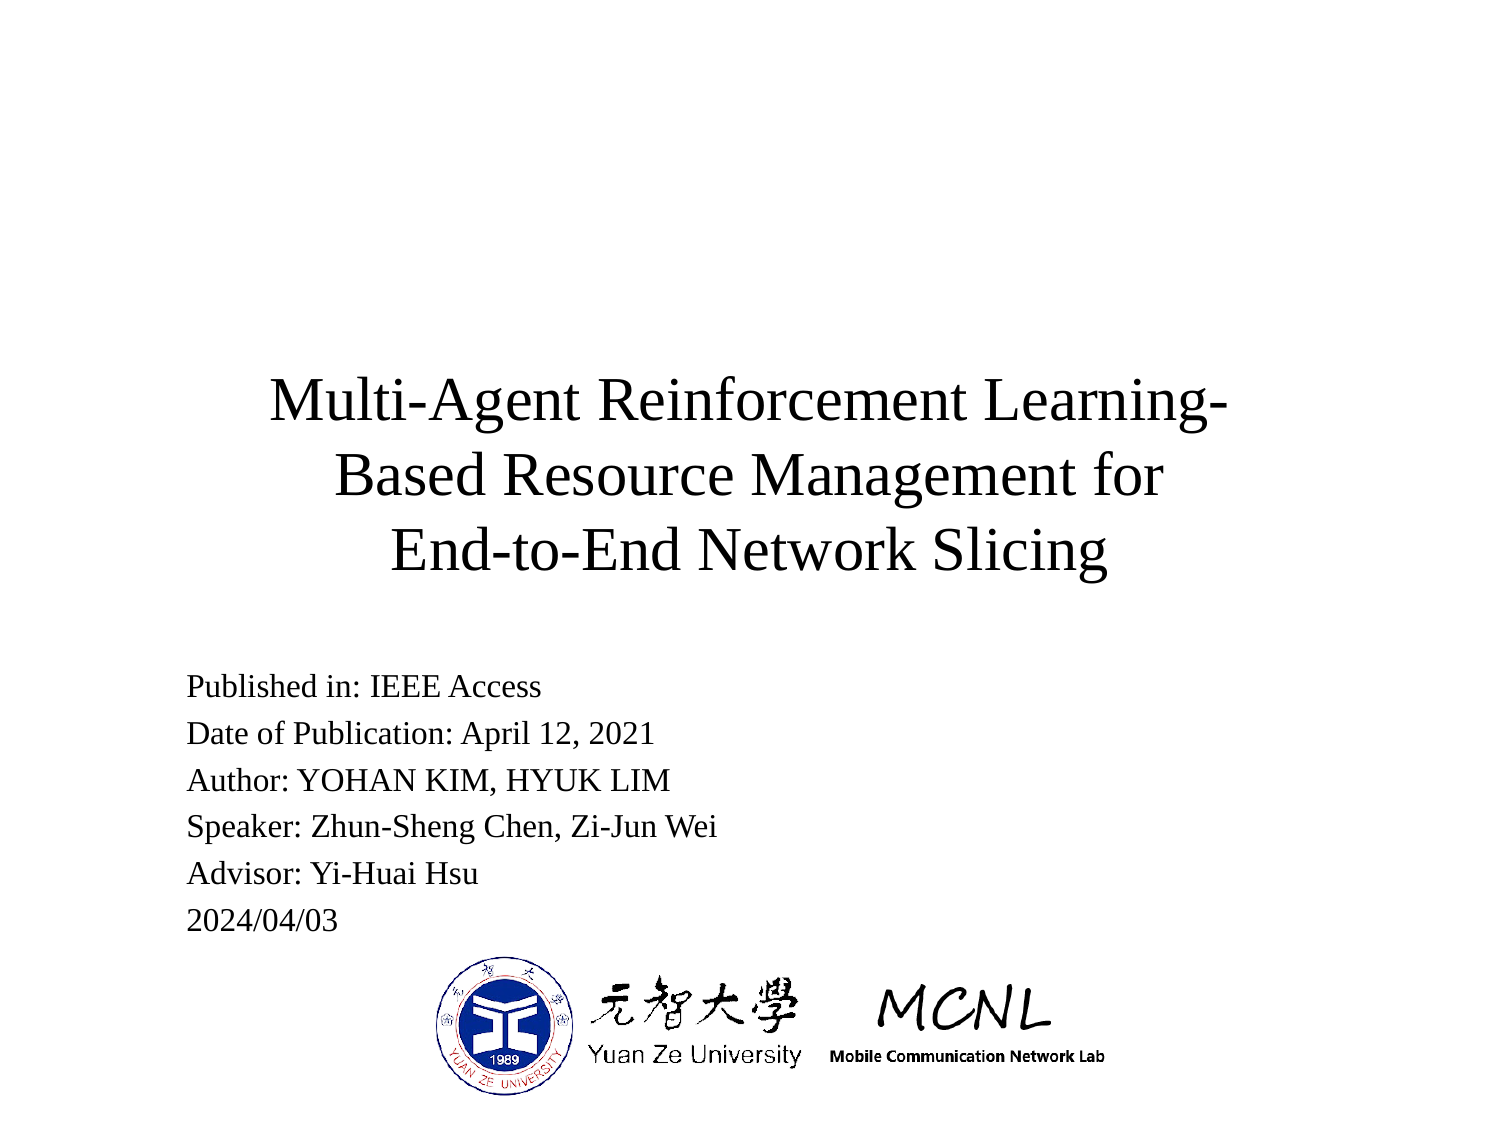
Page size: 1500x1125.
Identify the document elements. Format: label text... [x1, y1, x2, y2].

subtitle Published in: IEEE Access Date of Publication: April 12, 2021 Author: YOHAN KIM, HYUK LIM Speaker: Zhun-Sheng Chen, Zi-Jun Wei Advisor: Yi-Huai Hsu 2024/04/03 [171, 656, 1329, 949]
picture [419, 949, 1126, 1111]
title Multi-Agent Reinforcement Learning- Based Resource Management for End-to-End Network Slicing [76, 350, 1424, 591]
